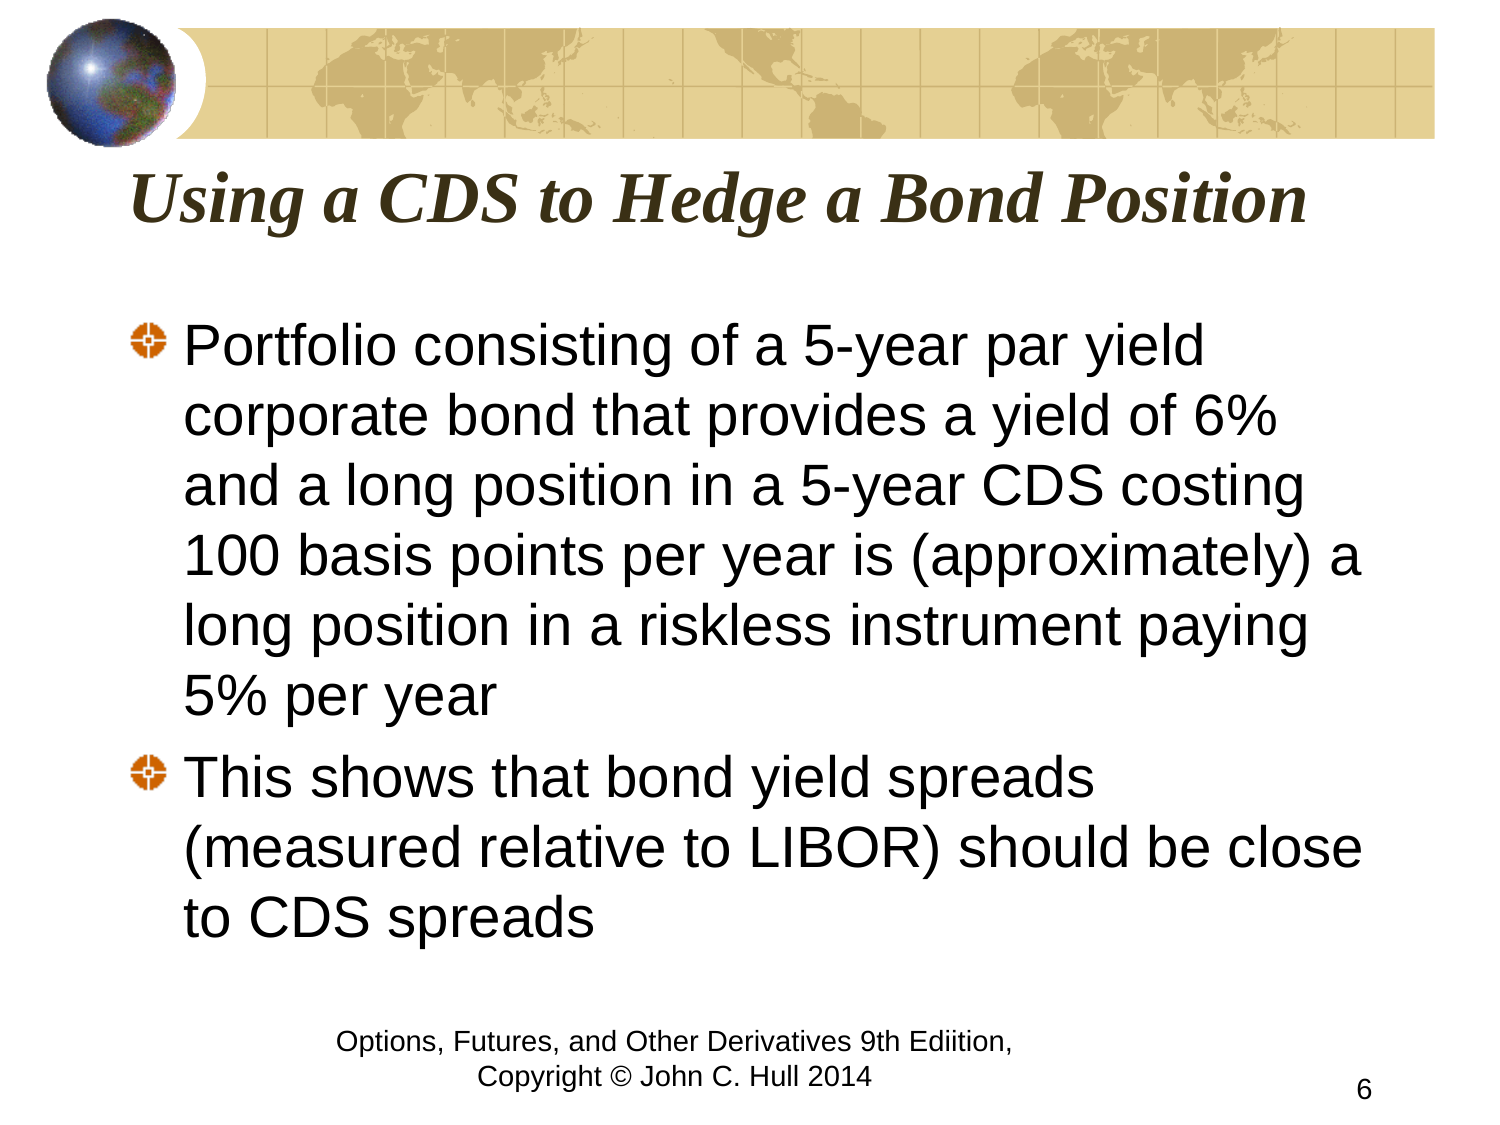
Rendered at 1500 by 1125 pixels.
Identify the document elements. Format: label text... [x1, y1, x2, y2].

picture [127, 321, 169, 363]
list Portfolio consisting of a 5-year par yield corporate bond that provides a yield of 6% and a long position in a 5-year CDS costing 100 basis points per year is (approximately) a long position in a riskless instrument paying 5% per year This shows that bond yield spreads (measured relative to LIBOR) should be close to CDS spreads [112, 299, 1388, 975]
picture [42, 14, 190, 151]
picture [127, 753, 169, 795]
title Using a CDS to Hedge a Bond Position [112, 112, 1363, 275]
slide_number 6 [1074, 1037, 1388, 1113]
footer Options, Futures, and Other Derivatives 9th Ediition, Copyright © John C. Hull 2014 [262, 1024, 1088, 1101]
